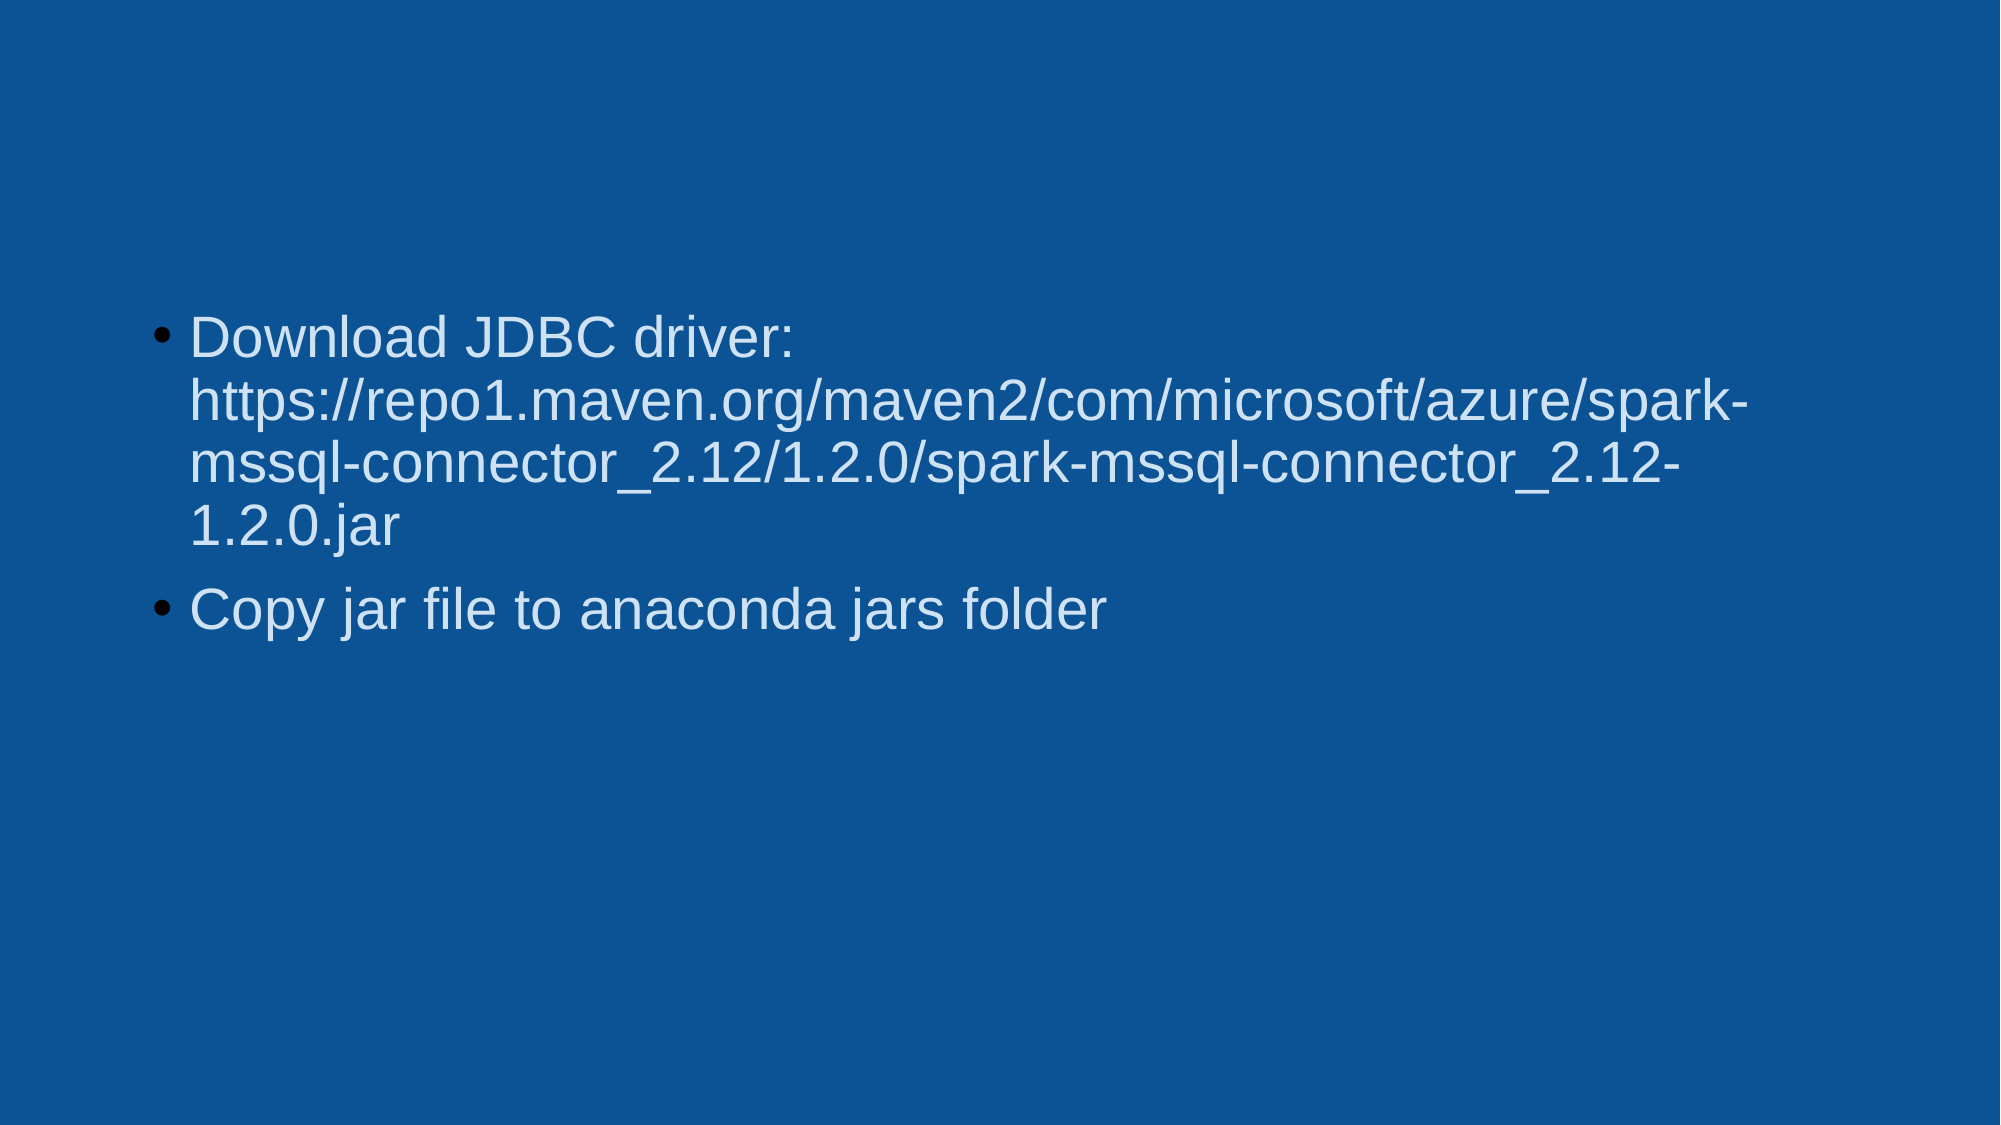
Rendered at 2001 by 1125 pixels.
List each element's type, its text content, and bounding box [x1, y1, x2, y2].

list Download JDBC driver: https://repo1.maven.org/maven2/com/microsoft/azure/spark-mssql-connector_2.12/1.2.0/spark-mssql-connector_2.12-1.2.0.jar Copy jar file to anaconda jars folder [137, 299, 1863, 1014]
